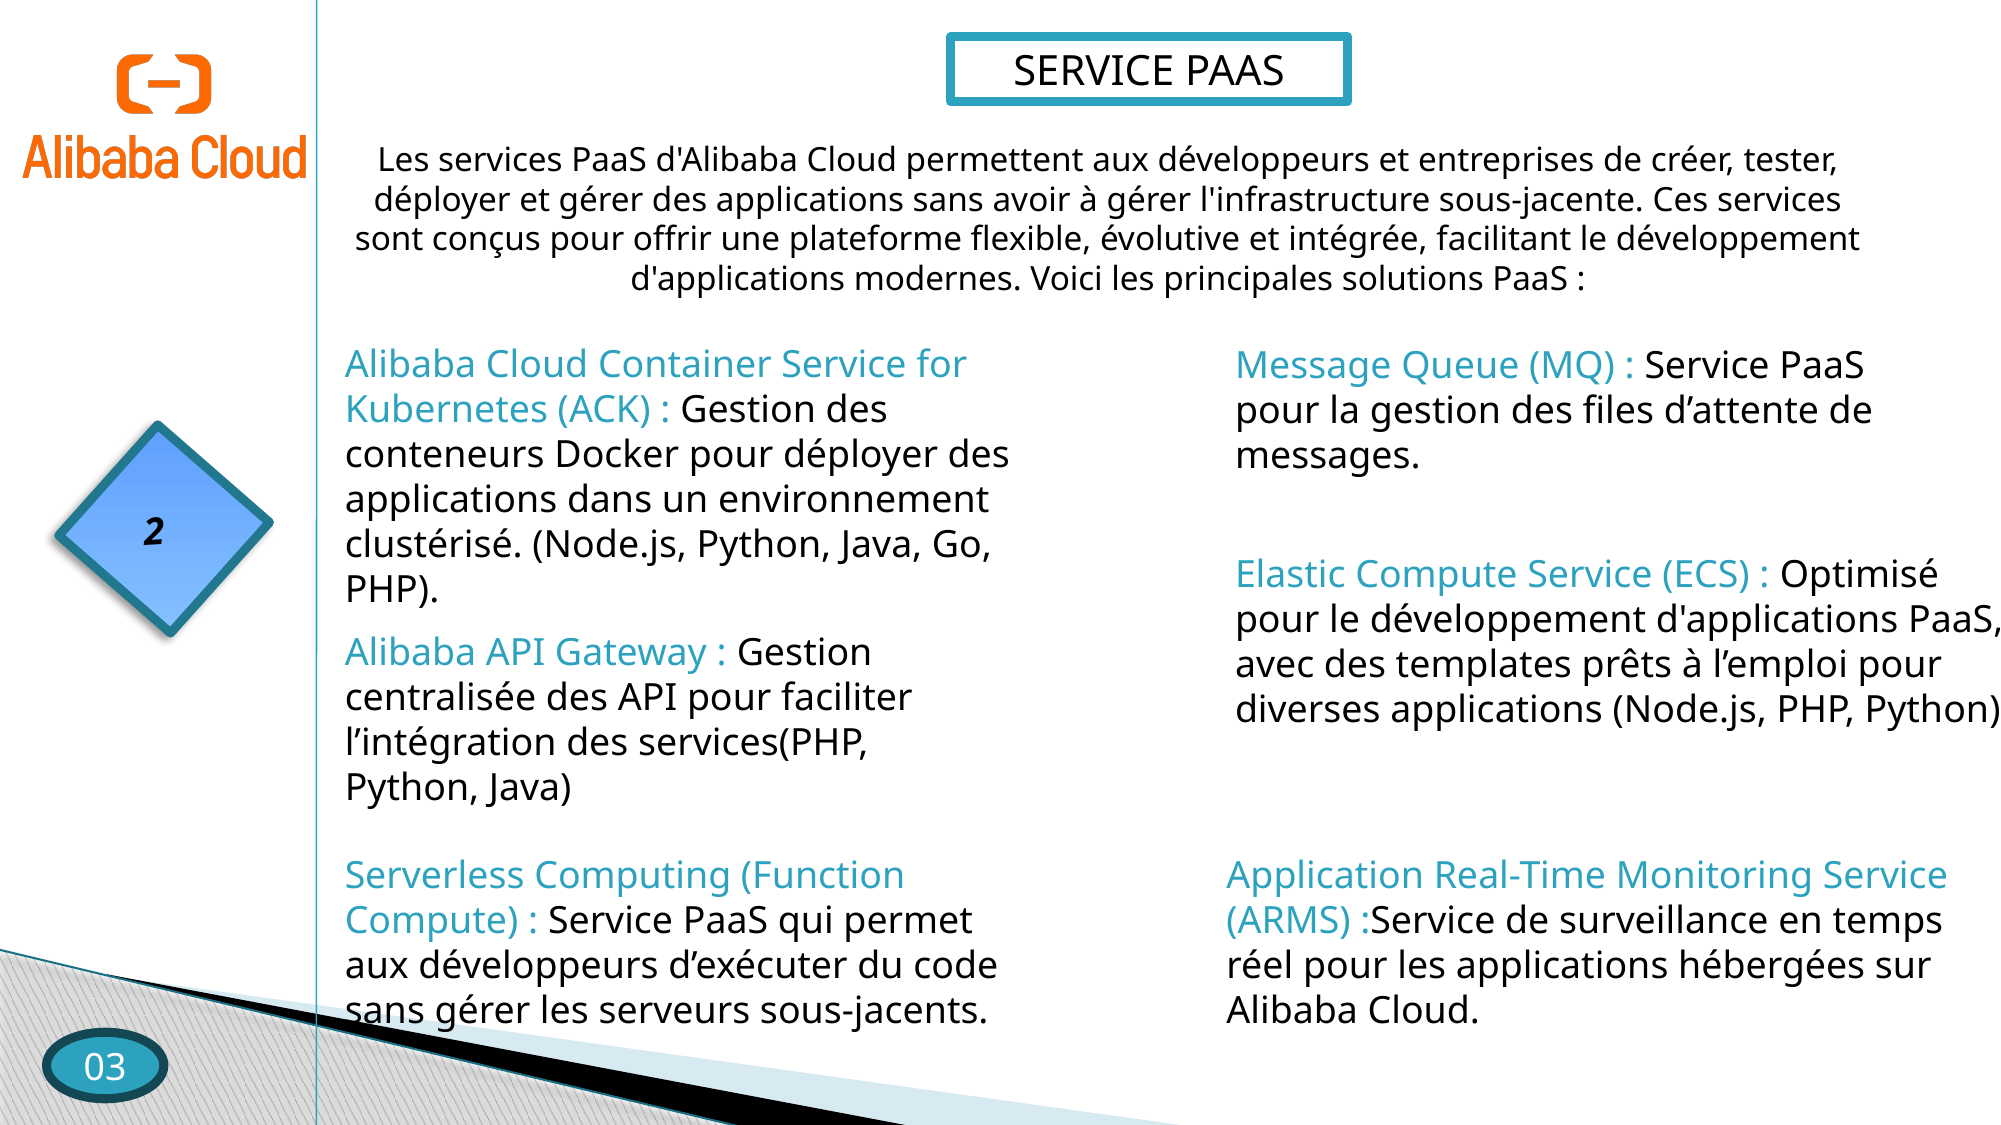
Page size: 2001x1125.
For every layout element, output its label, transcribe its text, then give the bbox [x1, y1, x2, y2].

text_box Alibaba API Gateway : Gestion centralisée des API pour faciliter l’intégration des services(PHP, Python, Java) [330, 620, 994, 816]
text_box Les services PaaS d'Alibaba Cloud permettent aux développeurs et entreprises de créer, tester, déployer et gérer des applications sans avoir à gérer l'infrastructure sous-jacente. Ces services sont conçus pour offrir une plateforme flexible, évolutive et intégrée, facilitant le développement d'applications modernes. Voici les principales solutions PaaS : [330, 130, 1889, 305]
text_box Message Queue (MQ) : Service PaaS pour la gestion des files d’attente de messages. [1220, 333, 1930, 484]
text_box 2 [94, 573, 231, 638]
text_box Alibaba Cloud Container Service for Kubernetes (ACK) : Gestion des conteneurs Docker pour déployer des applications dans un environnement clustérisé. (Node.js, Python, Java, Go, PHP). [330, 332, 1104, 618]
text_box SERVICE PAAS [946, 32, 1352, 106]
picture [15, 39, 313, 194]
text_box Application Real-Time Monitoring Service (ARMS) :Service de surveillance en temps réel pour les applications hébergées sur Alibaba Cloud. [1211, 843, 2000, 1039]
text_box 2 [54, 420, 274, 562]
text_box Elastic Compute Service (ECS) : Optimisé pour le développement d'applications PaaS, avec des templates prêts à l’emploi pour diverses applications (Node.js, PHP, Python). [1220, 543, 2000, 738]
text_box 03 [41, 1027, 169, 1104]
text_box Serverless Computing (Function Compute) : Service PaaS qui permet aux développeurs d’exécuter du code sans gérer les serveurs sous-jacents. [330, 843, 1062, 1039]
